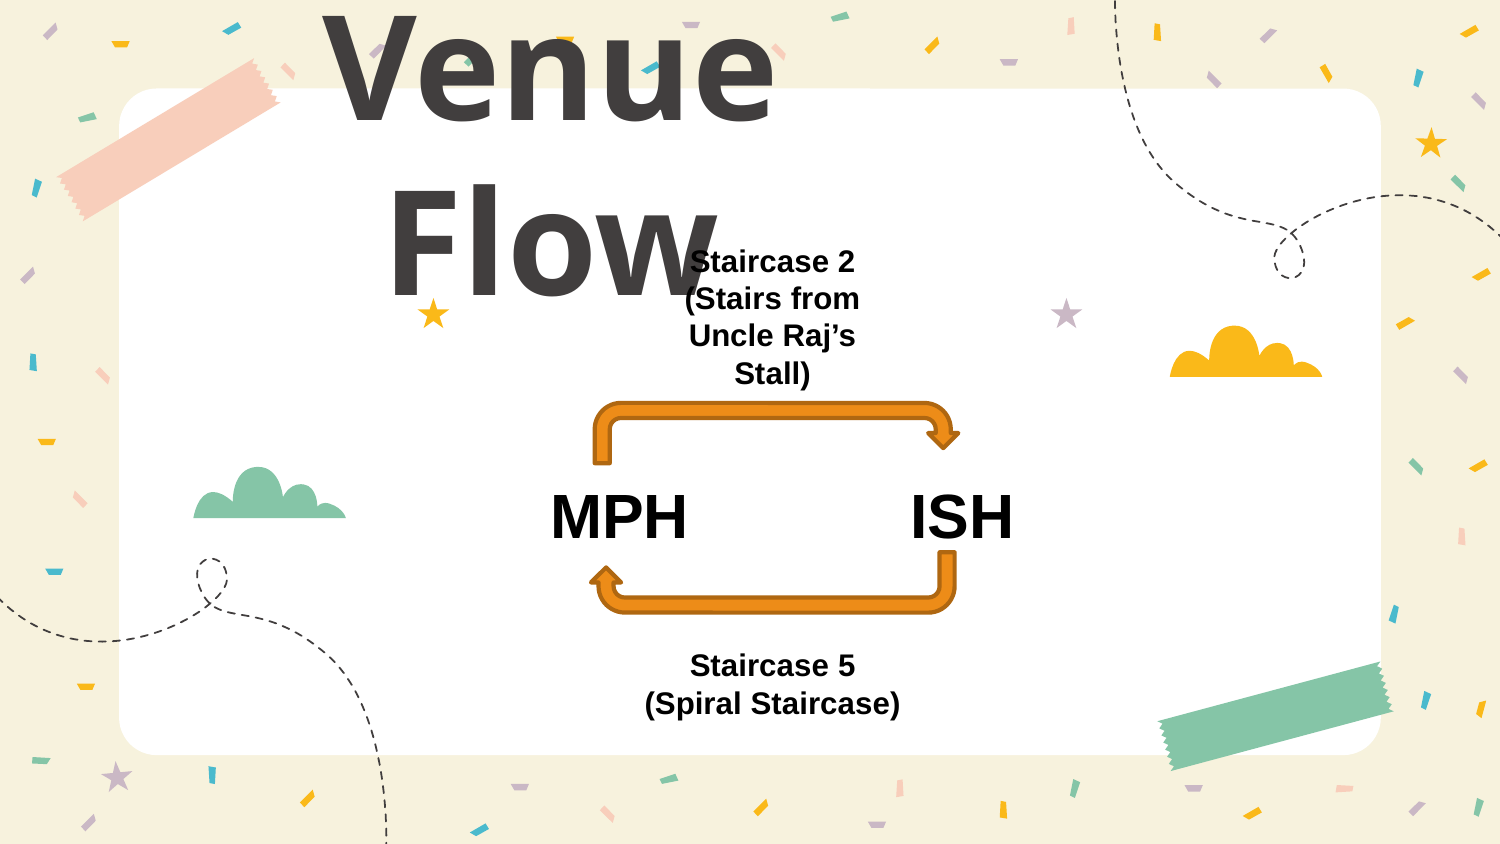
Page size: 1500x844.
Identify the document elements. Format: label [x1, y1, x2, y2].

text_box [535, 233, 1071, 766]
text_box [0, 0, 1500, 844]
text_box [55, 57, 1395, 772]
